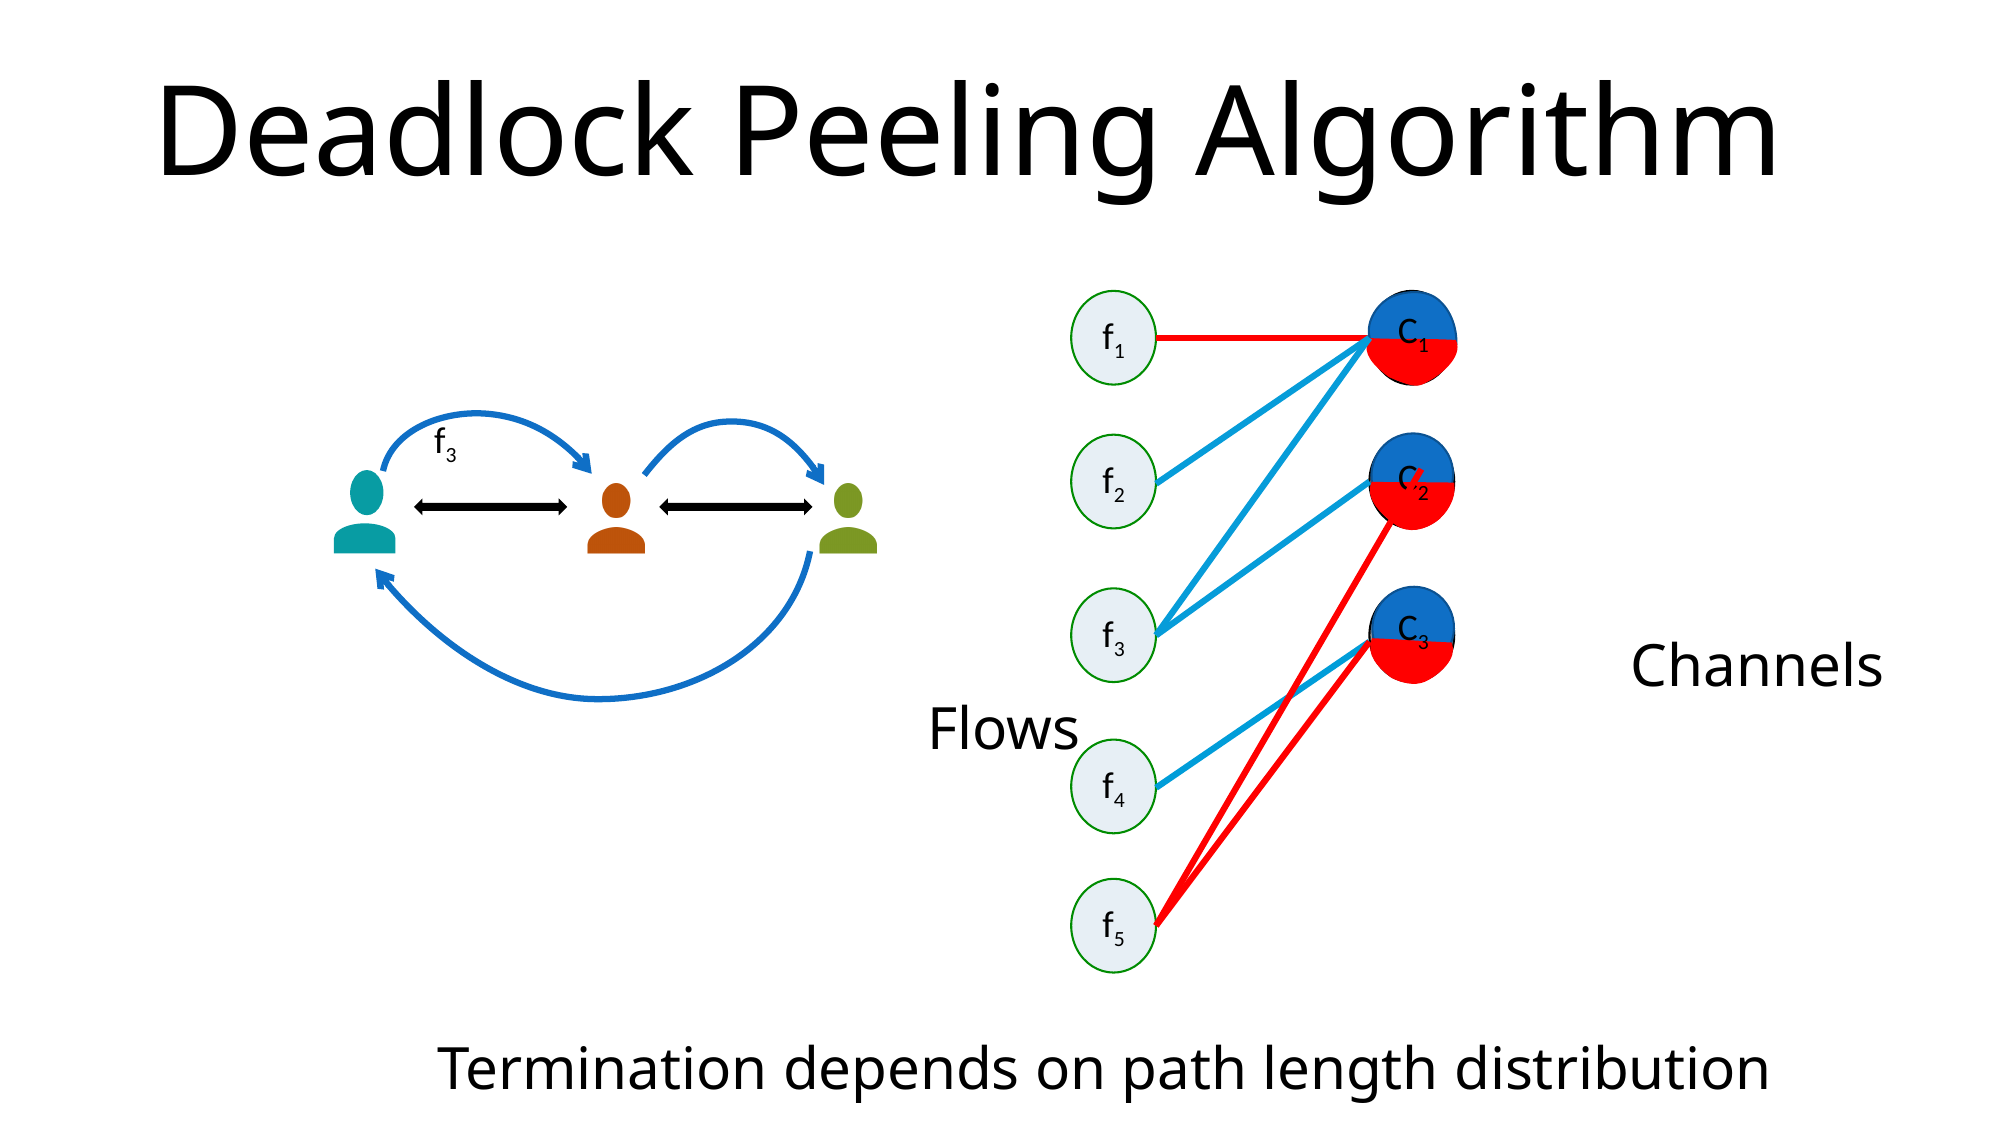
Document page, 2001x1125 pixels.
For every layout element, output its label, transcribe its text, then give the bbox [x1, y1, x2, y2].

text_box Channels [1615, 628, 1902, 801]
text_box C3 [1383, 595, 1529, 662]
text_box f1 [1070, 289, 1157, 386]
text_box [1370, 338, 1450, 386]
text_box [1394, 512, 1446, 531]
text_box Termination depends on path length distribution [422, 1032, 2000, 1116]
text_box Deadlock Peeling Algorithm [137, 59, 1927, 278]
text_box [1156, 337, 1370, 482]
text_box [1370, 432, 1443, 482]
text_box [1371, 481, 1392, 519]
text_box [1373, 638, 1449, 684]
text_box f3 [1070, 587, 1156, 684]
text_box [1387, 585, 1440, 595]
text_box [1387, 291, 1438, 298]
text_box [1373, 599, 1383, 638]
text_box C2 [1383, 445, 1529, 512]
text_box f2 [1070, 433, 1156, 530]
text_box f5 [1070, 877, 1157, 974]
text_box C1 [1383, 298, 1529, 365]
text_box [1367, 301, 1383, 338]
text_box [1156, 482, 1373, 926]
text_box Flows [912, 691, 1156, 863]
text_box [333, 394, 891, 762]
